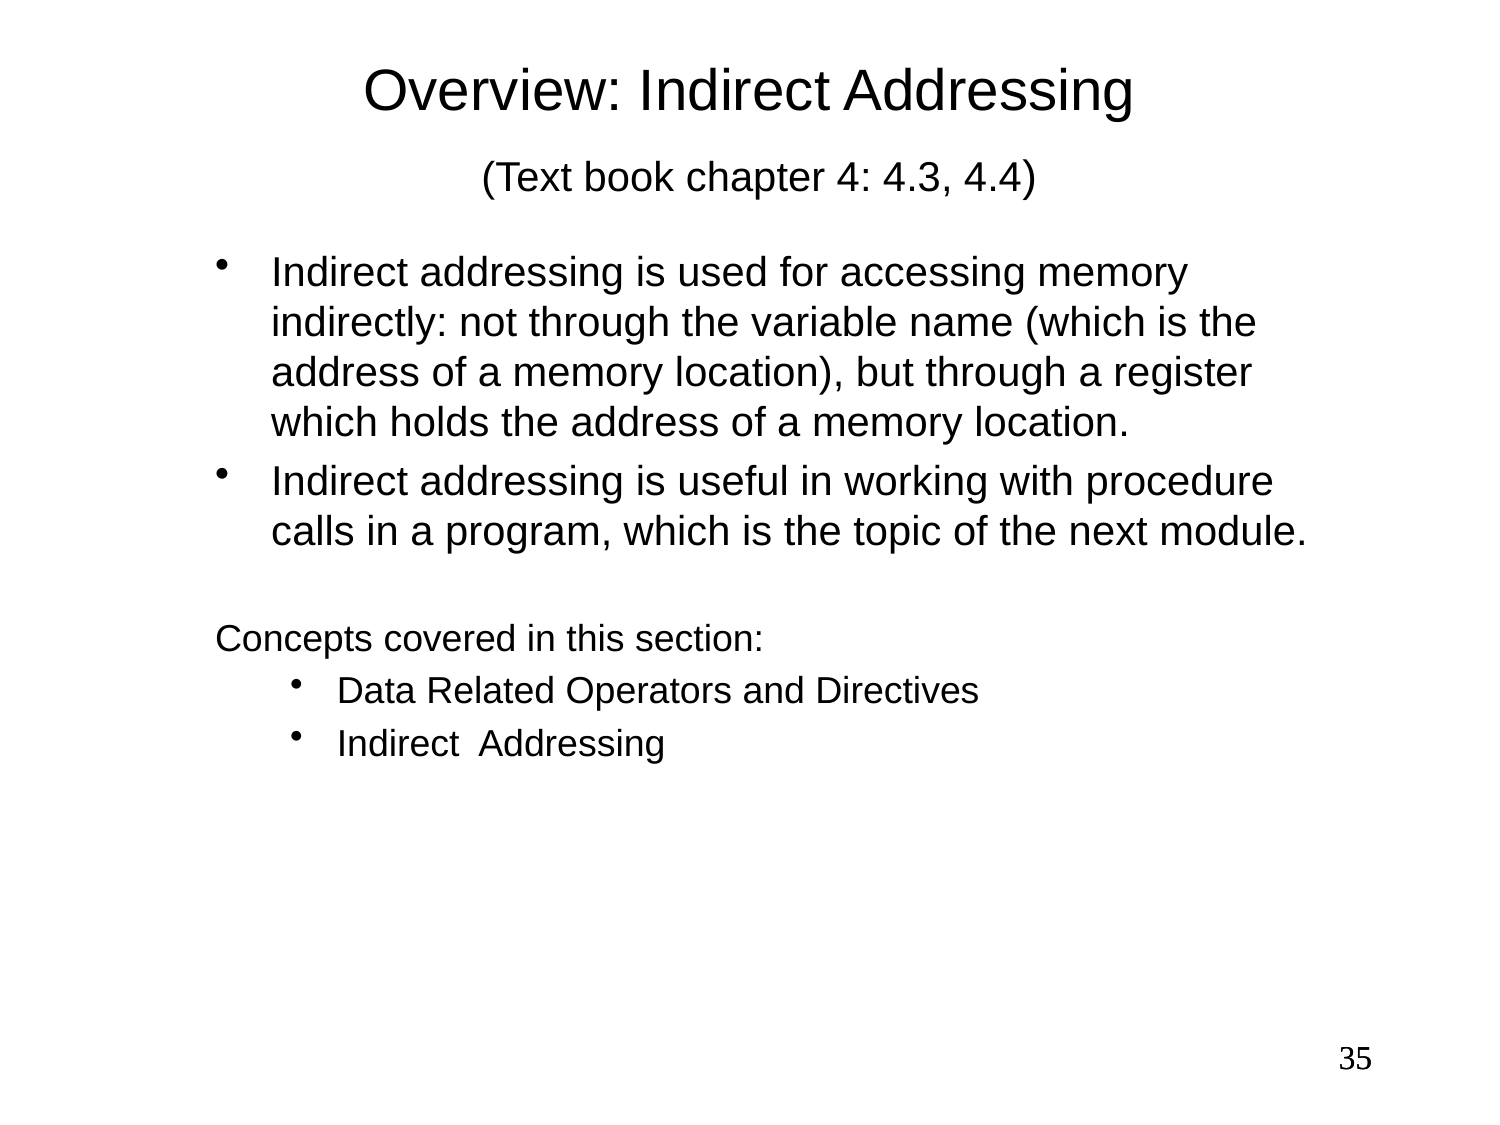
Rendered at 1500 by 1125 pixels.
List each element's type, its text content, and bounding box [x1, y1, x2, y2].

text_box (Text book chapter 4: 4.3, 4.4) [466, 125, 1052, 223]
title Overview: Indirect Addressing [112, 37, 1388, 138]
list Indirect addressing is used for accessing memory indirectly: not through the variable name (which is the address of a memory location), but through a register which holds the address of a memory location. Indirect addressing is useful in working with procedure calls in a program, which is the topic of the next module. Concepts covered in this section: Data Related Operators and Directives Indirect Addressing [199, 237, 1338, 788]
slide_number 35 [1224, 1024, 1388, 1088]
